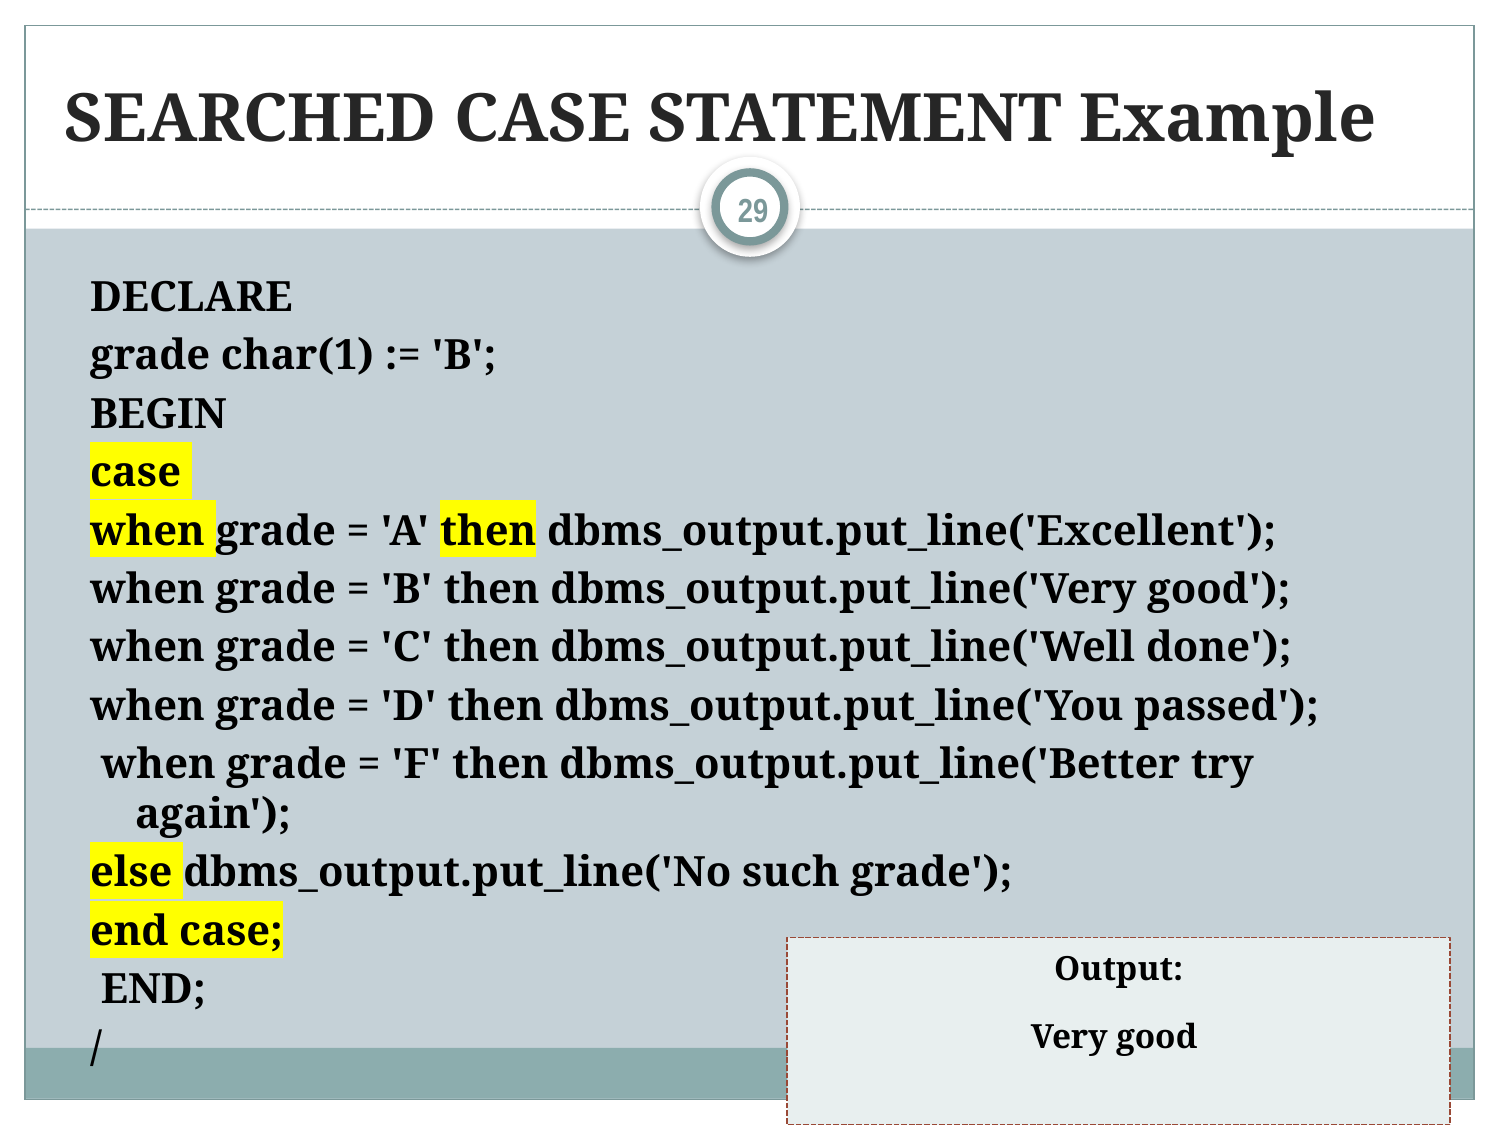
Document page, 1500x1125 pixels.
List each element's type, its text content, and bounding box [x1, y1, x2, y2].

text_box Output: Very good [786, 937, 1451, 1125]
list DECLARE grade char(1) := 'B'; BEGIN case when grade = 'A' then dbms_output.put_line('Excellent'); when grade = 'B' then dbms_output.put_line('Very good'); when grade = 'C' then dbms_output.put_line('Well done'); when grade = 'D' then dbms_output.put_line('You passed'); when grade = 'F' then dbms_output.put_line('Better try again'); else dbms_output.put_line('No such grade'); end case; END; / [74, 262, 1426, 988]
title SEARCHED CASE STATEMENT Example [49, 37, 1450, 163]
slide_number 29 [715, 168, 791, 241]
